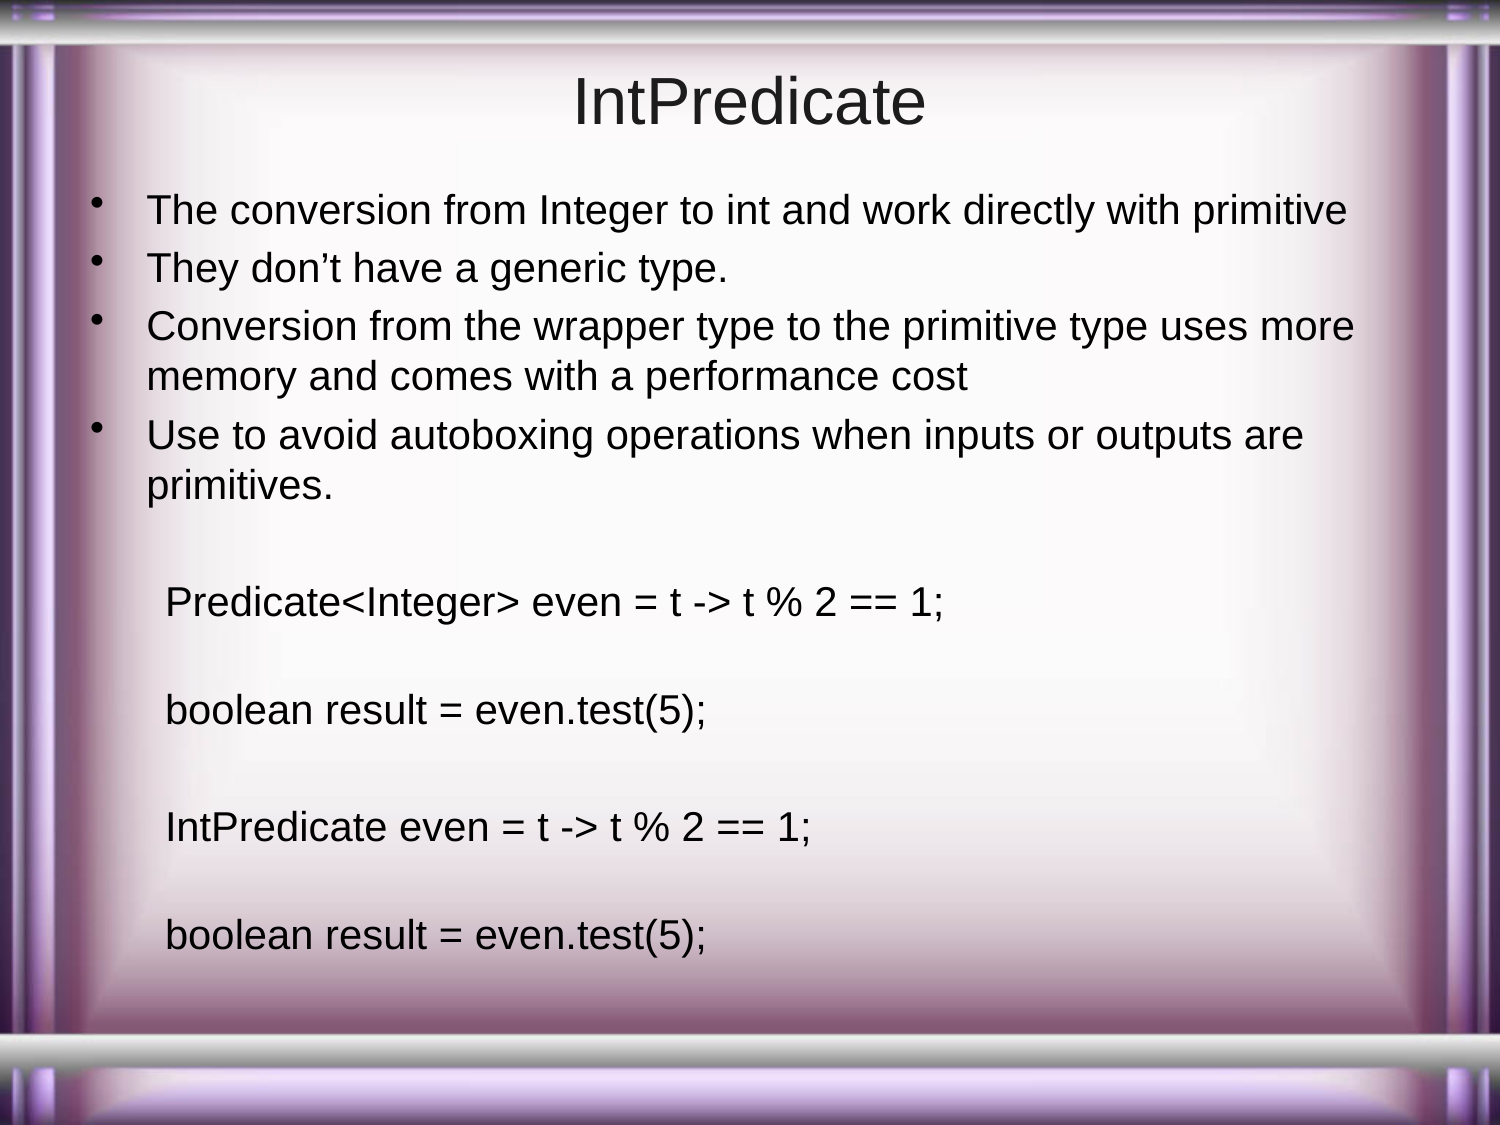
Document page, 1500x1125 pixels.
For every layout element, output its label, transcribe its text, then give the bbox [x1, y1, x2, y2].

picture [0, 0, 1500, 1125]
list The conversion from Integer to int and work directly with primitive They don’t have a generic type. Conversion from the wrapper type to the primitive type uses more memory and comes with a performance cost Use to avoid autoboxing operations when inputs or outputs are primitives. Predicate<Integer> even = t -> t % 2 == 1; boolean result = even.test(5); IntPredicate even = t -> t % 2 == 1; boolean result = even.test(5); [75, 174, 1425, 1005]
title IntPredicate [75, 45, 1425, 150]
